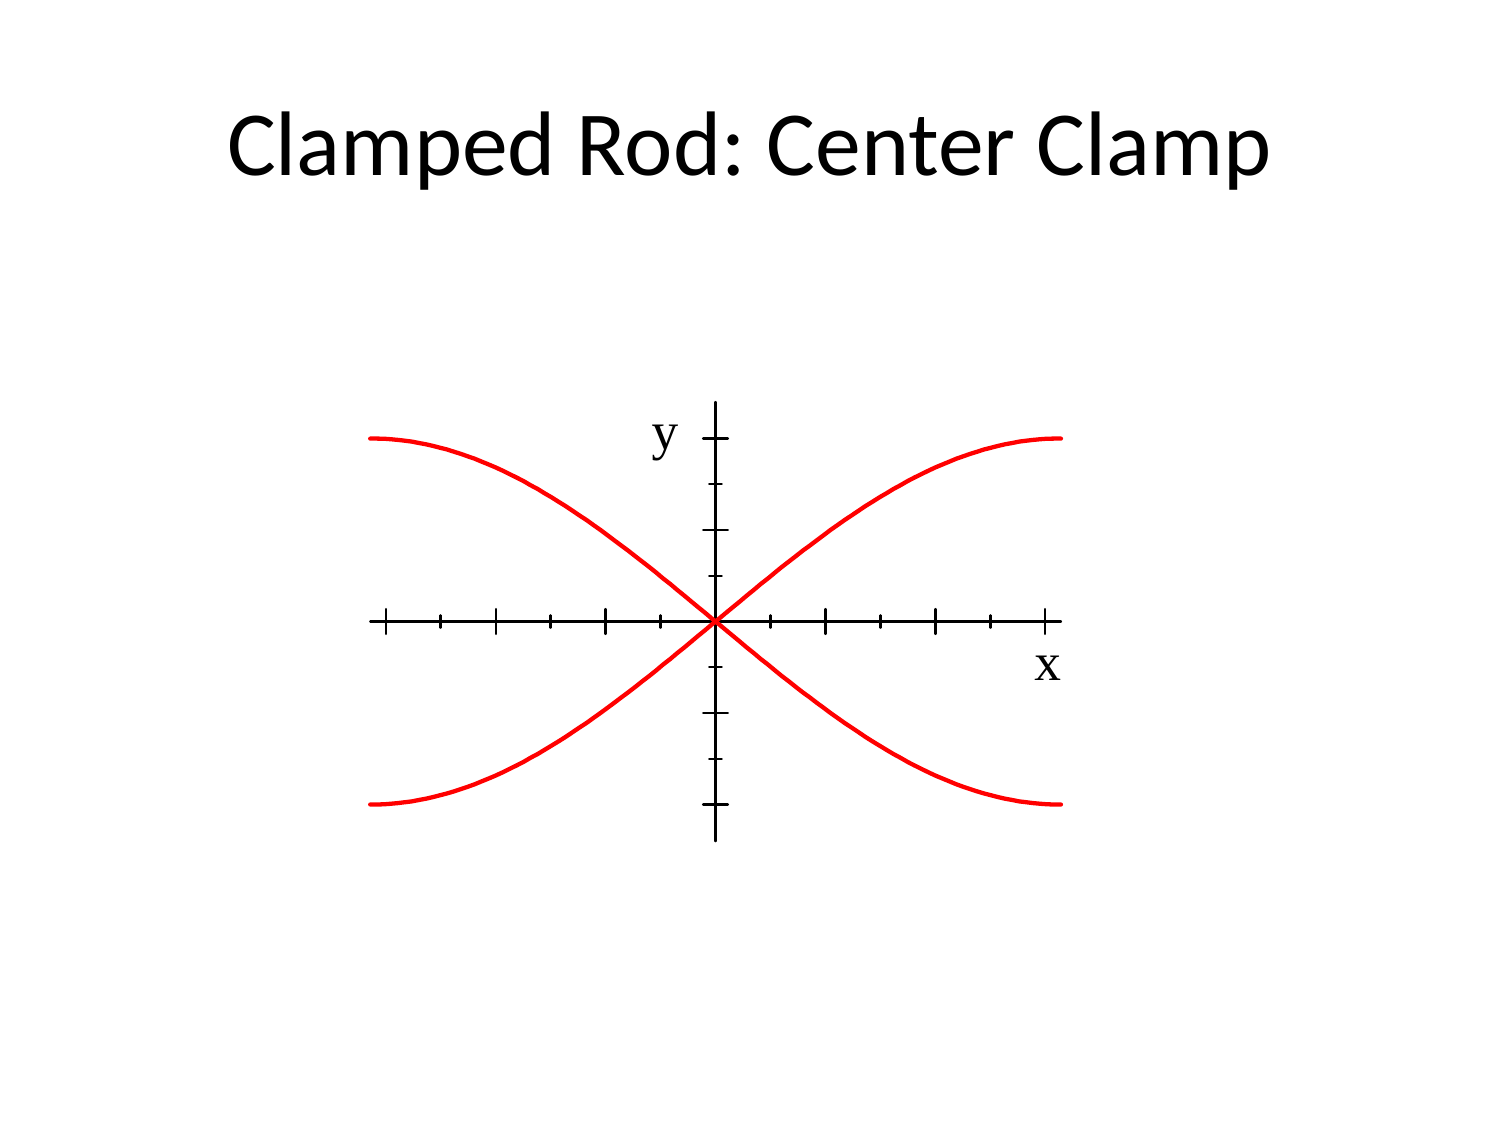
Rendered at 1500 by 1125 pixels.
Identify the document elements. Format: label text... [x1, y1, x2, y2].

picture [345, 376, 1087, 867]
title Clamped Rod: Center Clamp [75, 45, 1425, 233]
